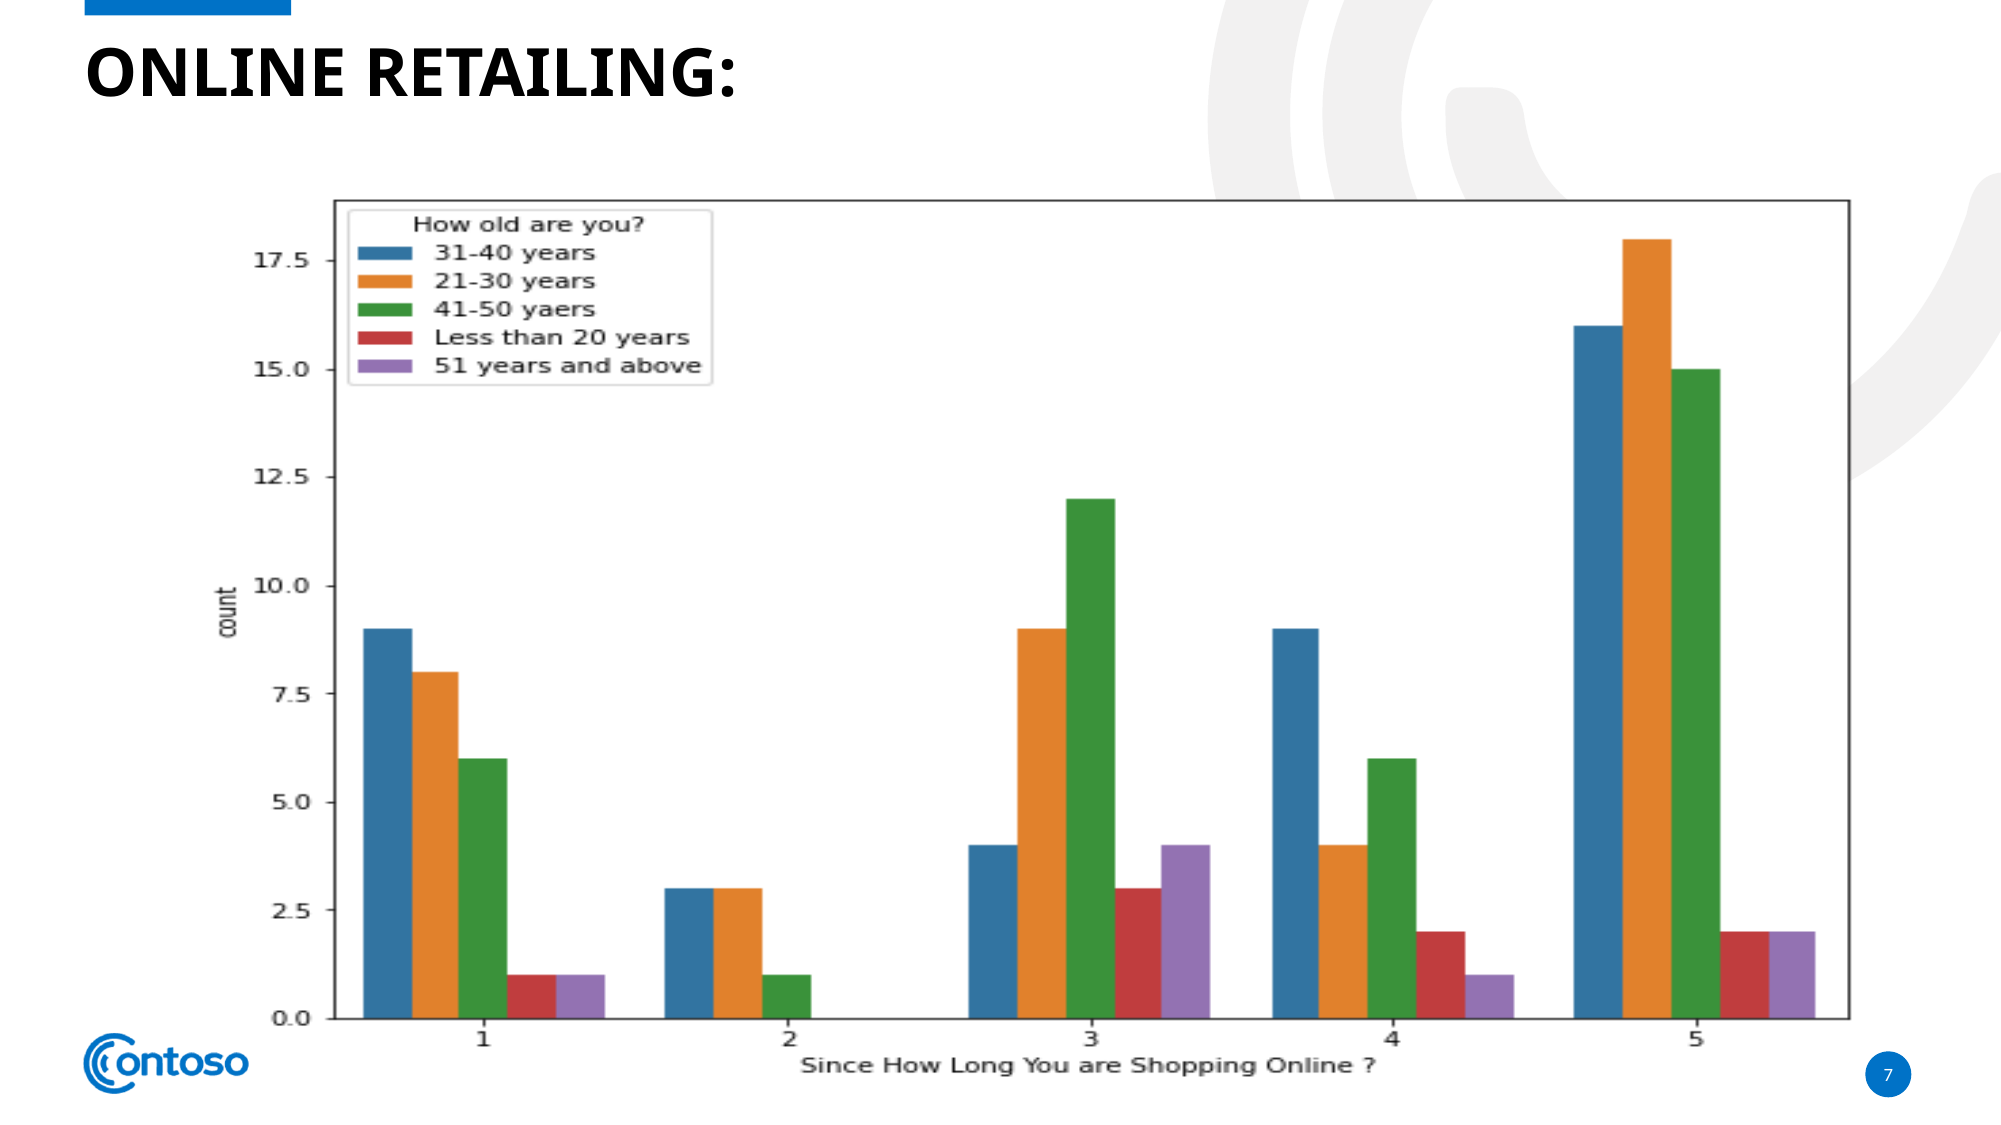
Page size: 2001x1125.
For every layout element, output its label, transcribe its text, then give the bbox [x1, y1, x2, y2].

title Online Retailing: [84, 40, 1914, 192]
picture [77, 187, 1865, 1095]
slide_number 7 [1865, 1059, 1913, 1090]
